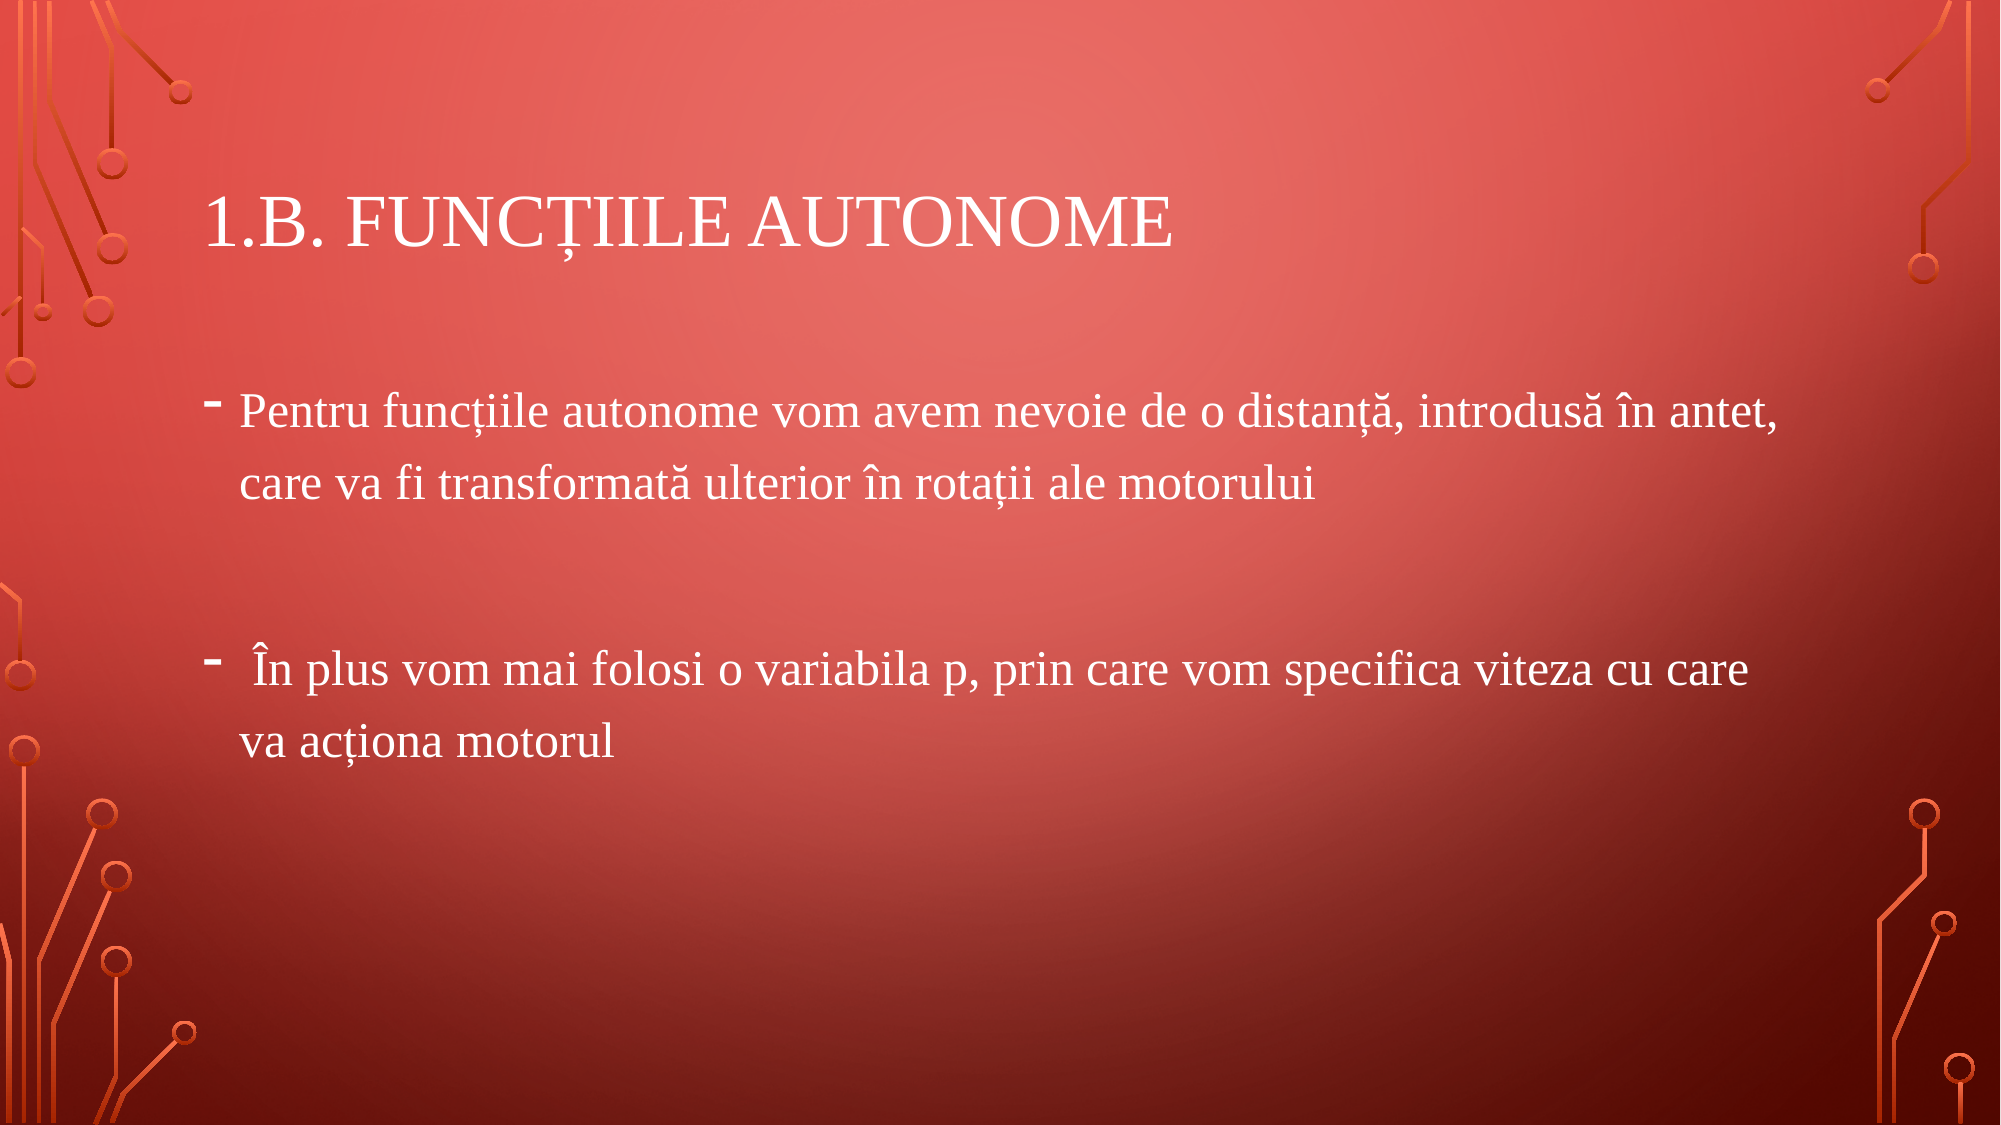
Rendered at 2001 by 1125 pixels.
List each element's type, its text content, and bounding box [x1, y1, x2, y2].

list Pentru funcțiile autonome vom avem nevoie de o distanță, introdusă în antet, care va fi transformată ulterior în rotații ale motorului În plus vom mai folosi o variabila p, prin care vom specifica viteza cu care va acționa motorul [187, 369, 1813, 950]
title 1.b. Funcțiile autonome [187, 101, 1813, 344]
